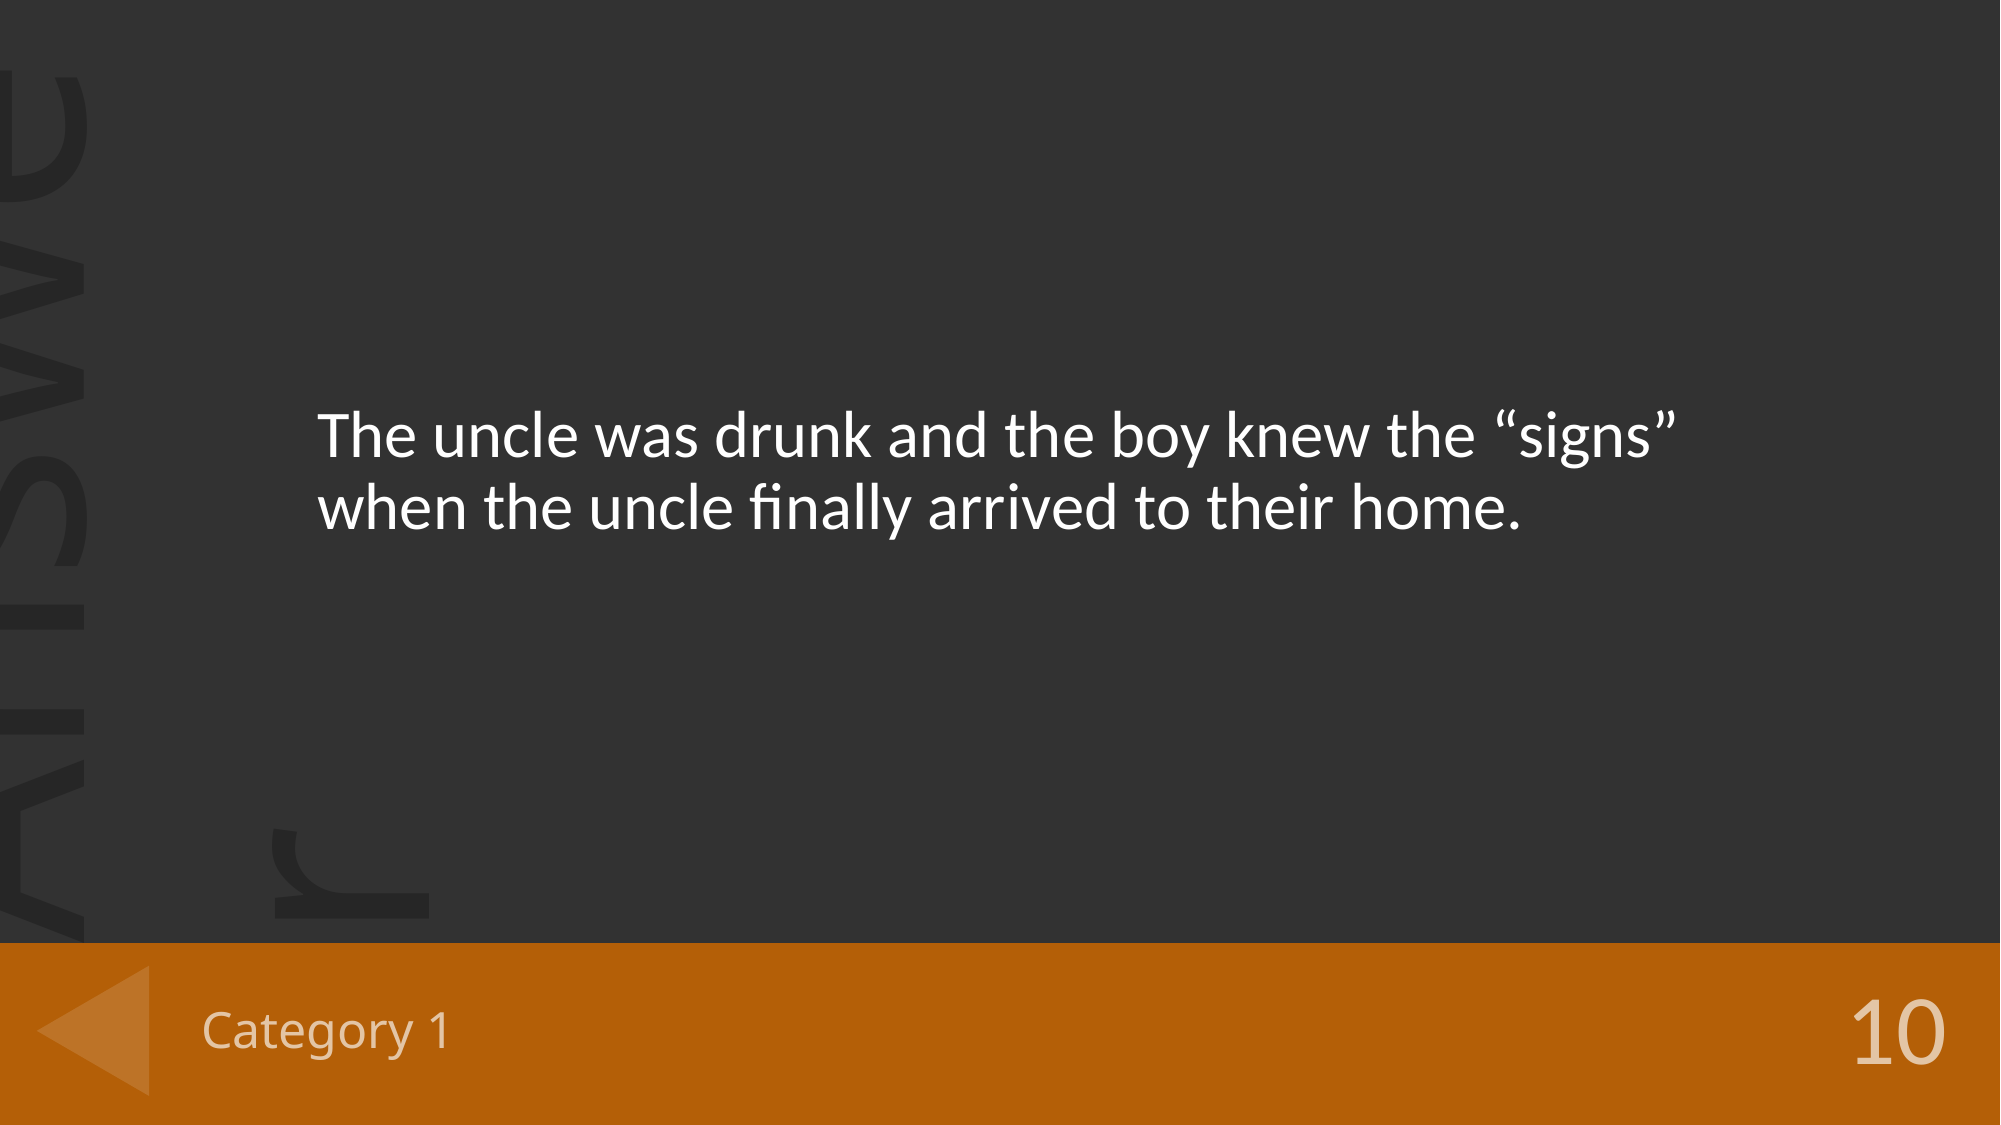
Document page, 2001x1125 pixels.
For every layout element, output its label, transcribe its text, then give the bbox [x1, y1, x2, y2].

list 10 [1494, 967, 1963, 1097]
title Category 1 [185, 967, 1494, 1097]
list The uncle was drunk and the boy knew the “signs” when the uncle finally arrived to their home. [302, 307, 1760, 636]
